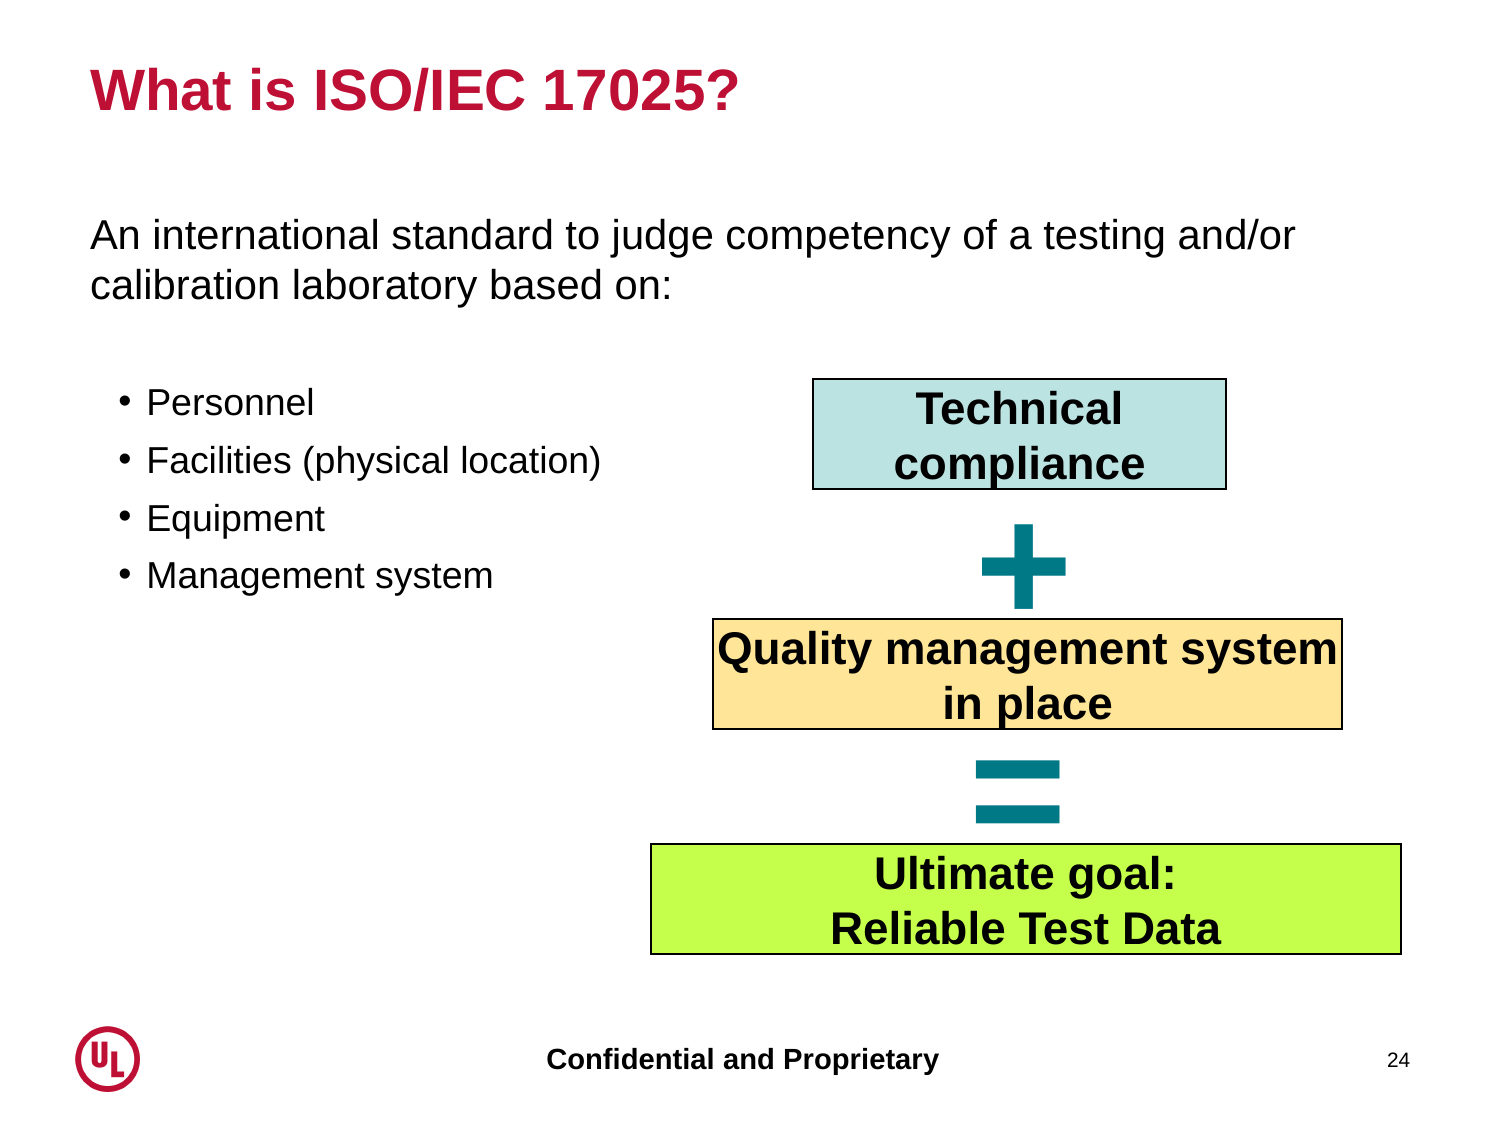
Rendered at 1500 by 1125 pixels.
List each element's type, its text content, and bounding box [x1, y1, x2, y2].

list An international standard to judge competency of a testing and/or calibration laboratory based on: Personnel Facilities (physical location) Equipment Management system [75, 200, 1416, 1005]
text_box Quality management system in place [713, 618, 1343, 729]
slide_number 24 [1319, 1029, 1425, 1090]
text_box = [969, 681, 1070, 882]
text_box + [975, 456, 1064, 657]
text_box Technical compliance [813, 378, 1226, 489]
text_box Ultimate goal: Reliable Test Data [650, 843, 1401, 954]
title What is ISO/IEC 17025? [75, 45, 1425, 145]
picture [75, 1026, 140, 1092]
